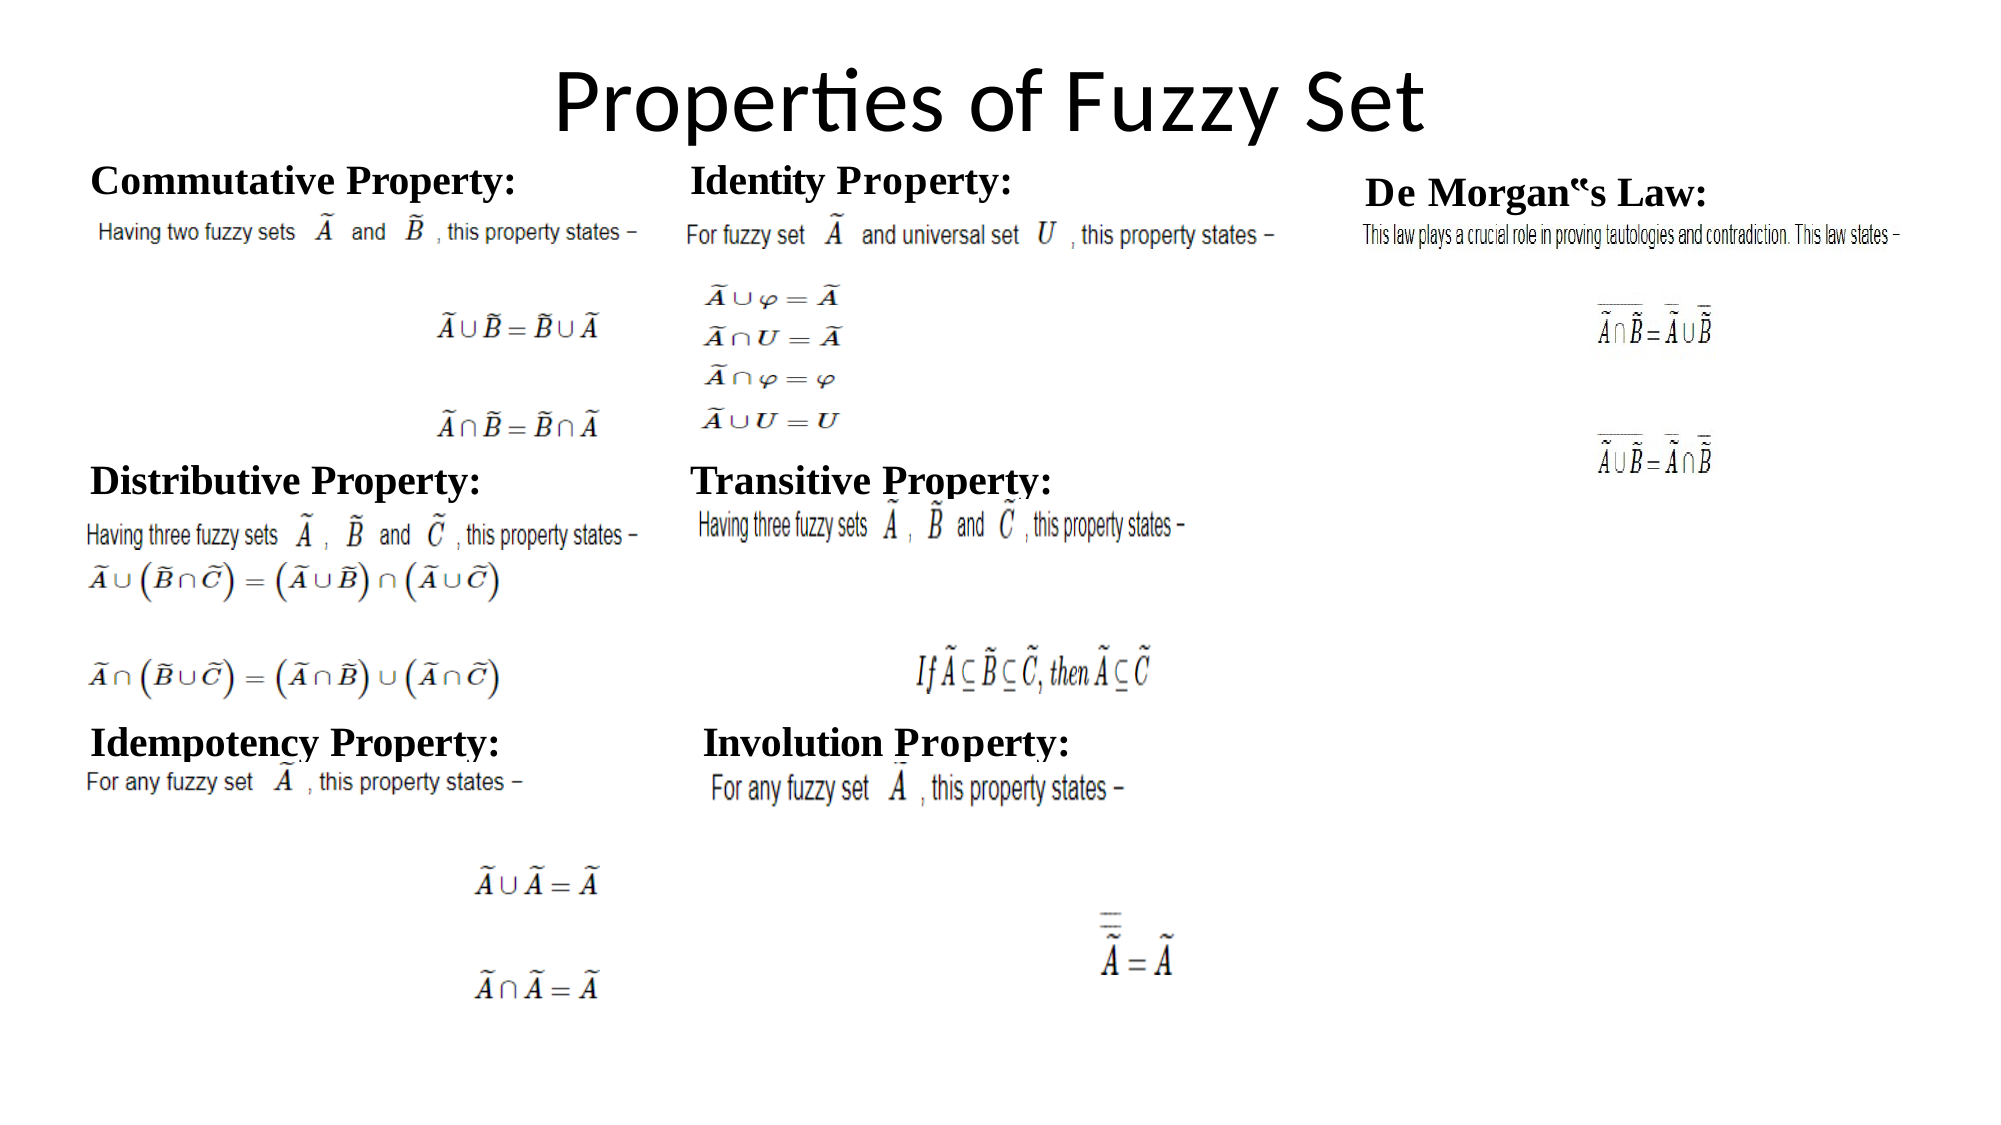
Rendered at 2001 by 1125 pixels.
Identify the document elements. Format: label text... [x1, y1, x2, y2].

picture [712, 762, 1176, 976]
picture [687, 212, 1276, 250]
text_box Identity Property: [687, 149, 1145, 203]
picture [87, 762, 601, 1001]
text_box Distributive Property: [87, 449, 631, 503]
picture [99, 212, 638, 438]
text_box Transitive Property: [687, 449, 1201, 503]
picture [87, 562, 501, 701]
picture [1362, 224, 1901, 476]
picture [87, 512, 638, 551]
title Properties of Fuzzy Set [200, 37, 1778, 229]
picture [699, 499, 1186, 694]
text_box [687, 274, 863, 438]
text_box Idempotency Property: [87, 712, 671, 766]
text_box De Morgan‟s Law: [1362, 162, 1845, 216]
text_box Involution Property: [699, 712, 1210, 766]
text_box Commutative Property: [87, 149, 679, 203]
